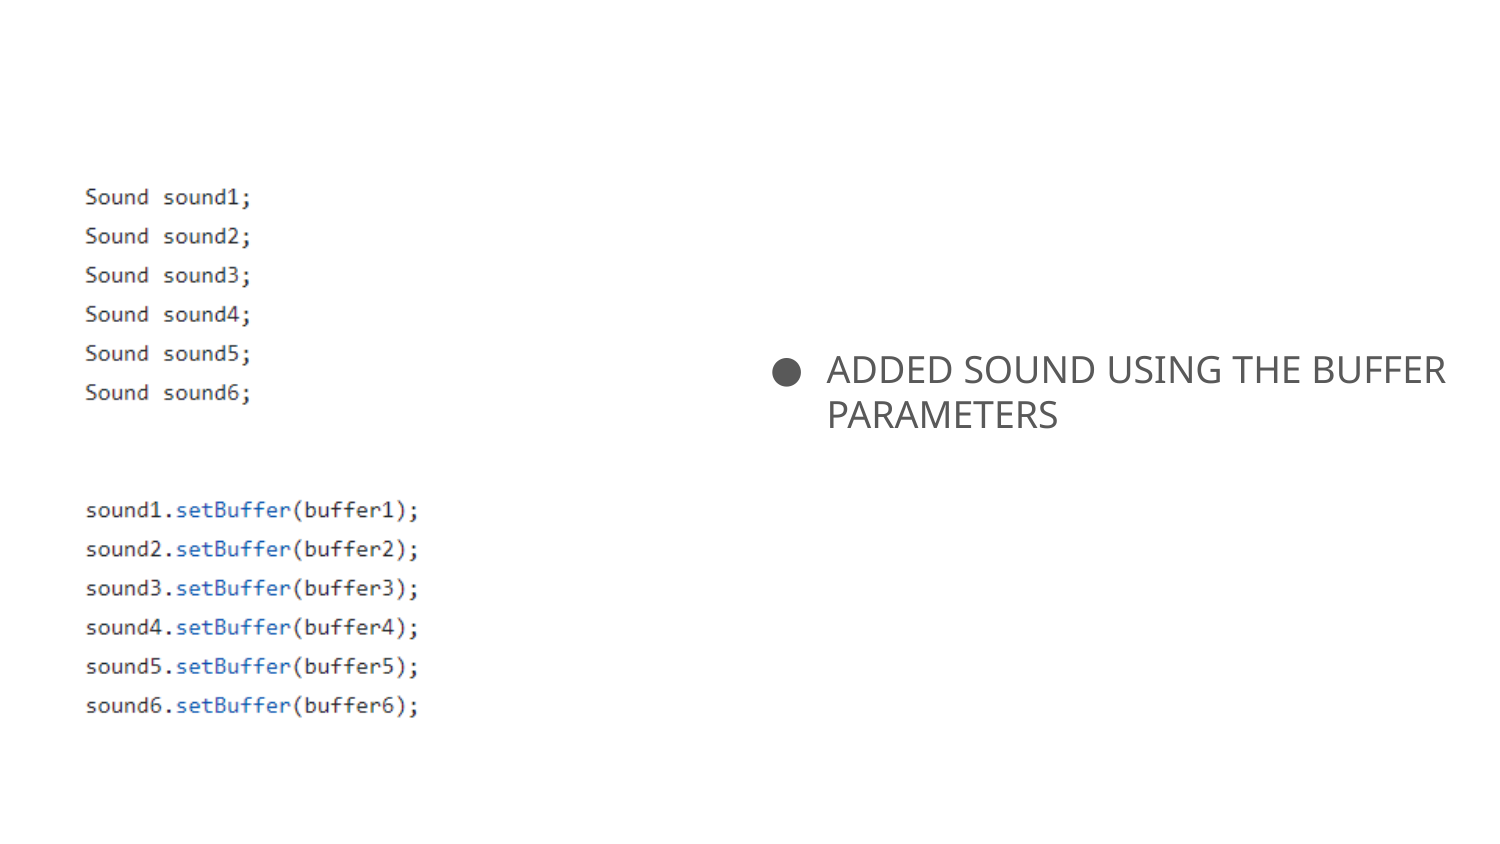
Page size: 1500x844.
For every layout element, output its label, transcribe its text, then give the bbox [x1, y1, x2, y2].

text_box ADDED SOUND USING THE BUFFER PARAMETERS [1046, 330, 1500, 460]
picture [30, 153, 1040, 761]
